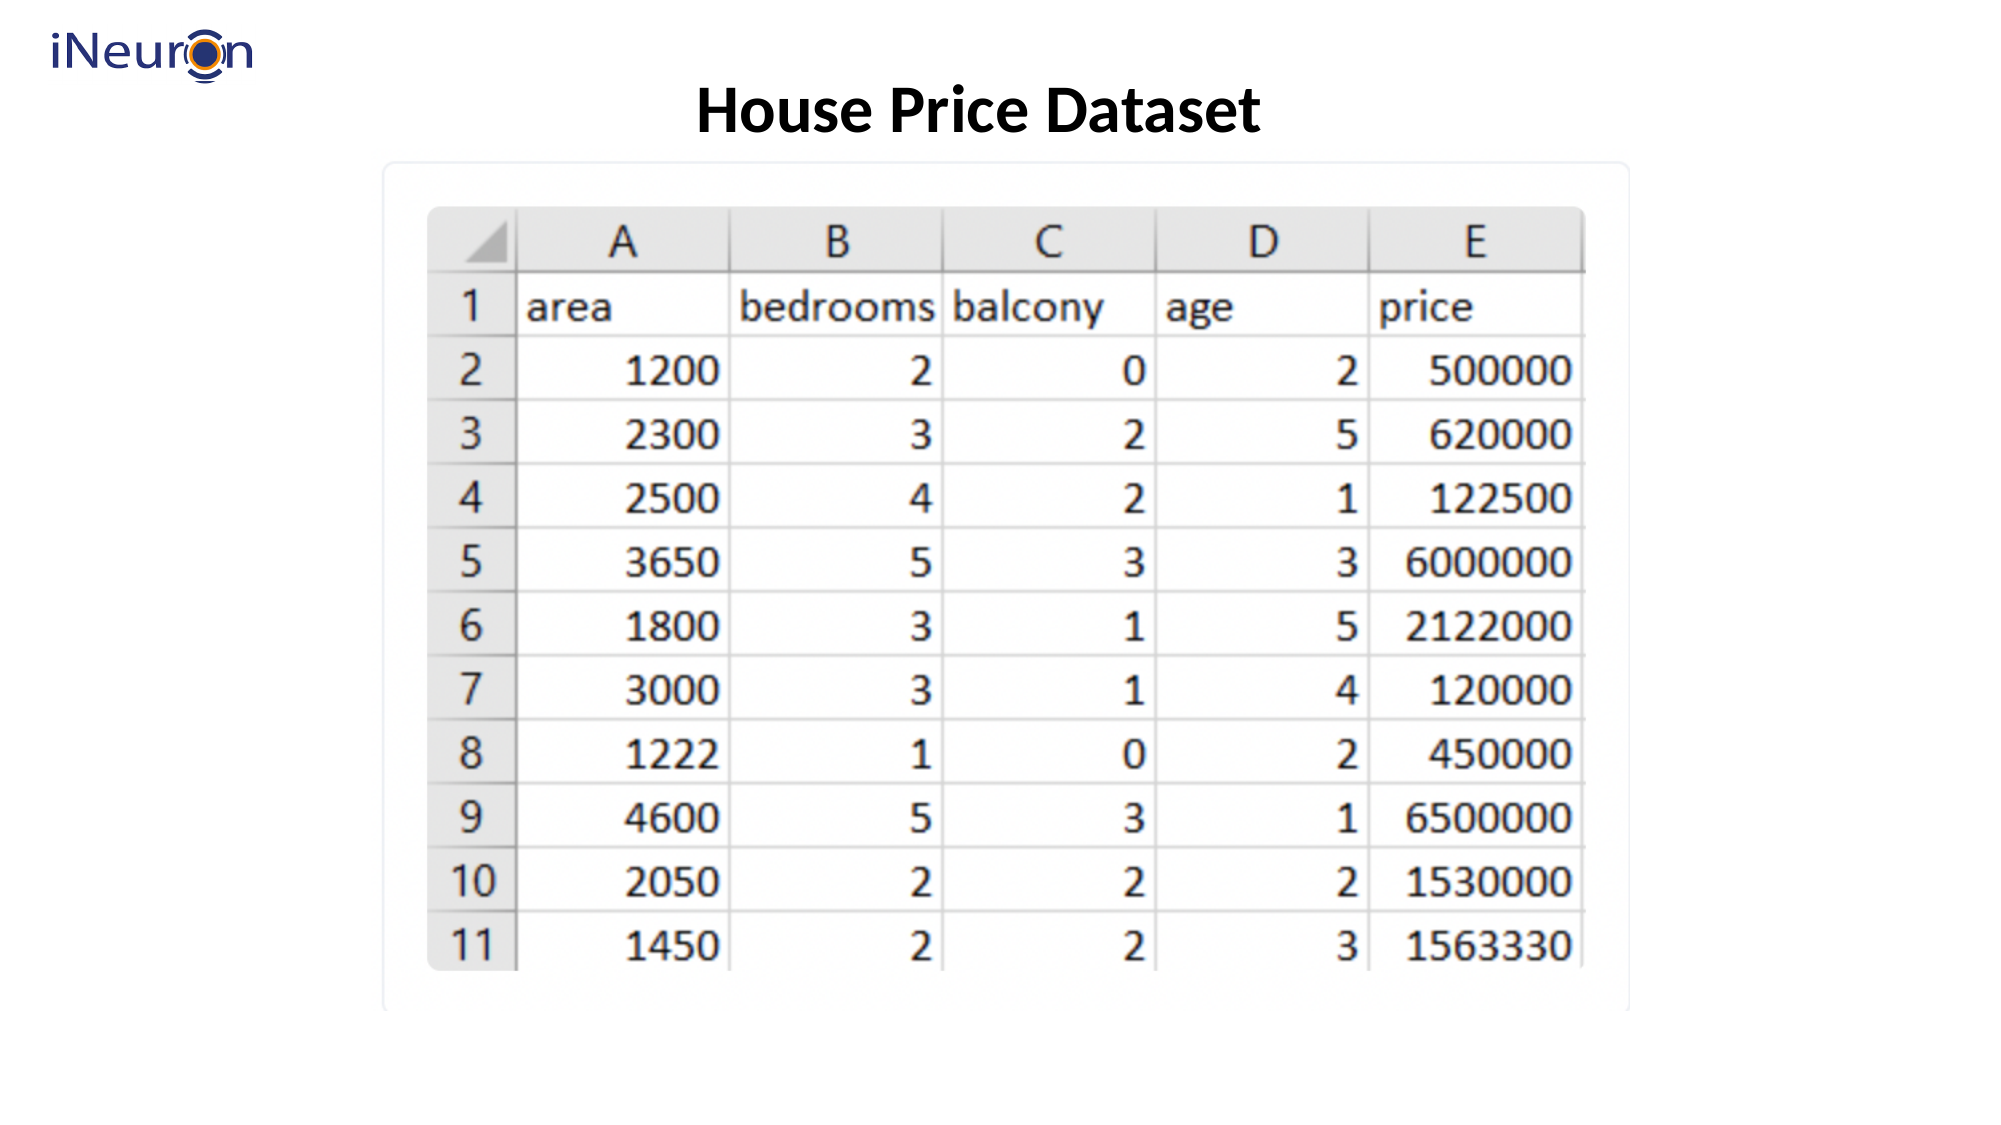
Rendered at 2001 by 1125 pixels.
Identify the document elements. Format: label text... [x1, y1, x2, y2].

picture [370, 148, 1630, 1011]
picture [48, 24, 256, 85]
text_box House Price Dataset [681, 56, 1683, 154]
